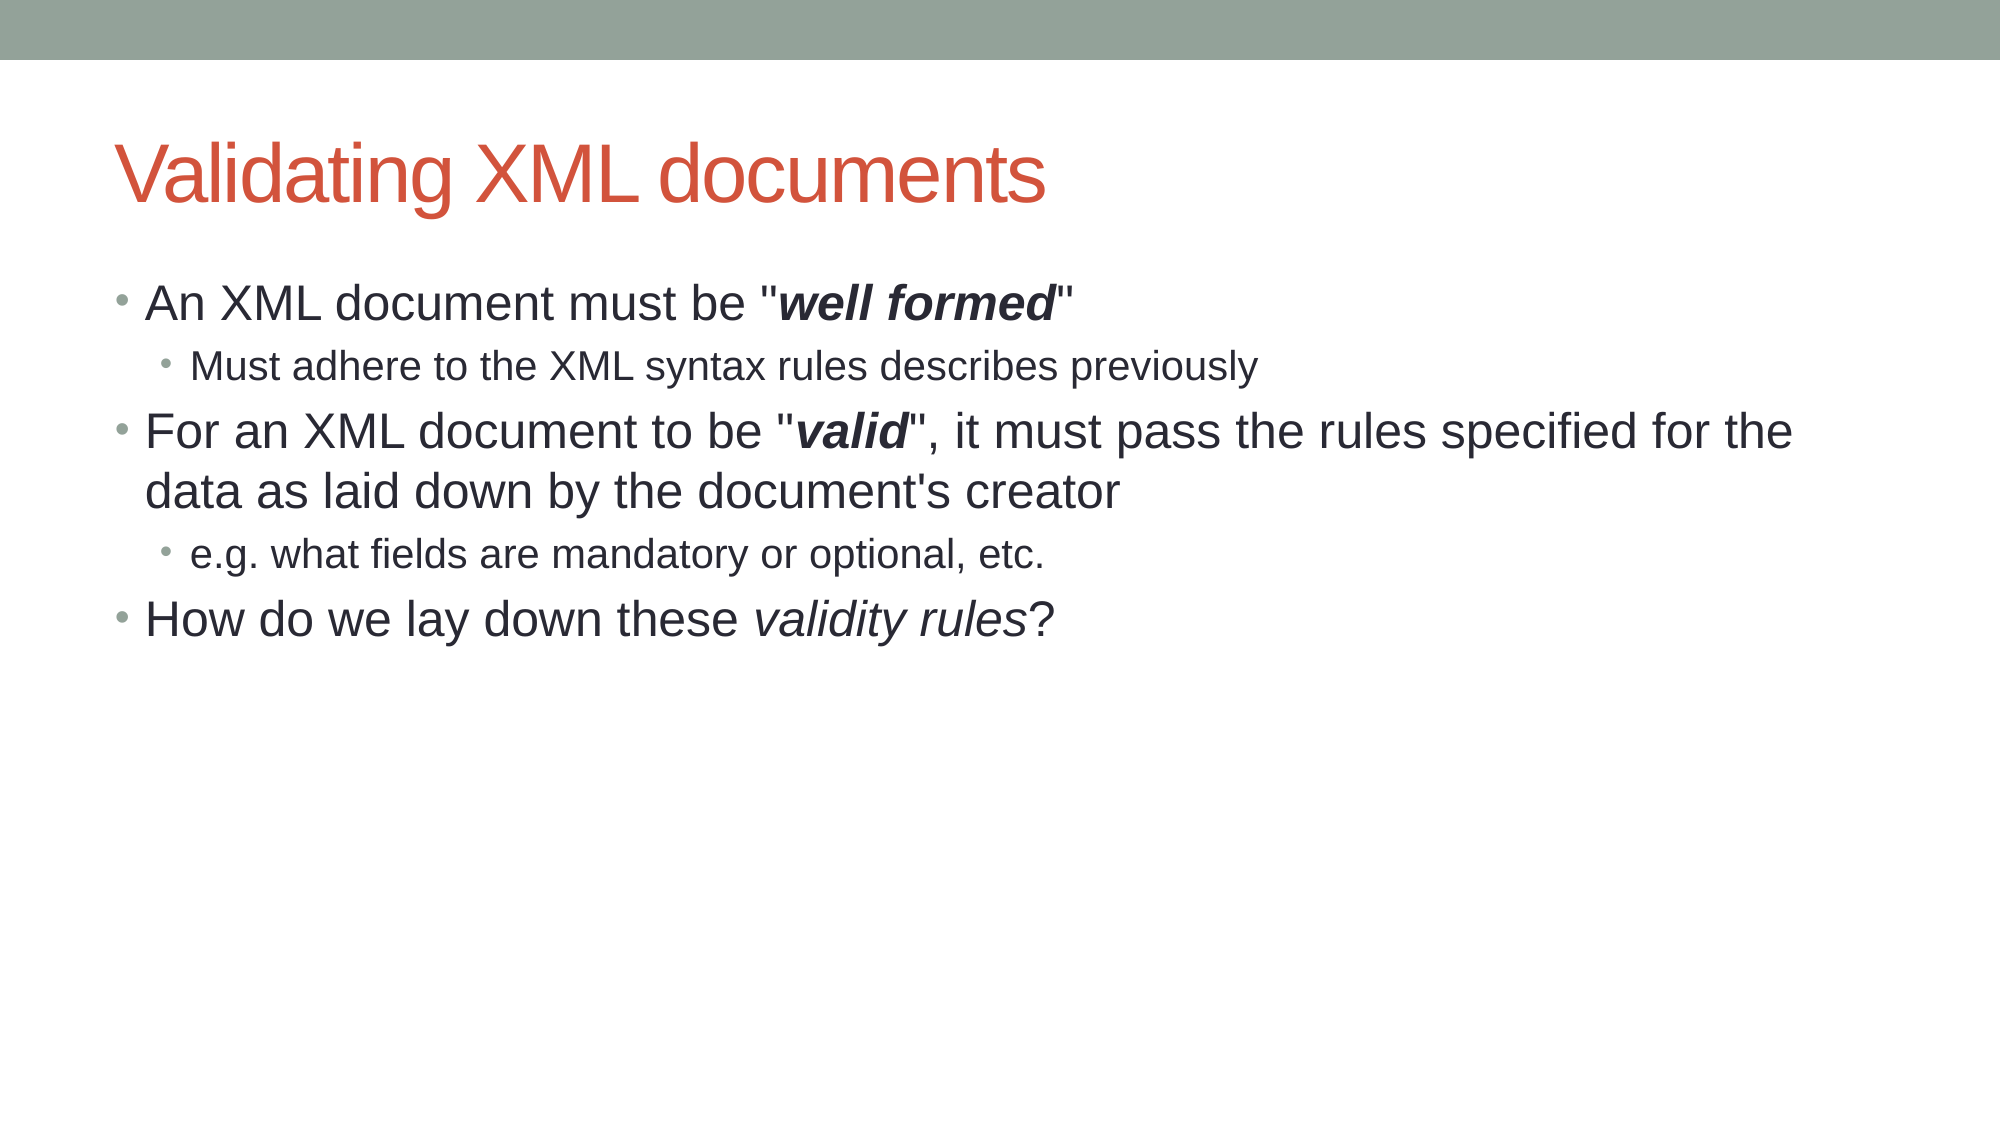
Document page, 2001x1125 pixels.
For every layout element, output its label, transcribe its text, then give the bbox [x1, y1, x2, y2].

title Validating XML documents [99, 87, 1900, 250]
list An XML document must be "well formed" Must adhere to the XML syntax rules describes previously For an XML document to be "valid", it must pass the rules specified for the data as laid down by the document's creator e.g. what fields are mandatory or optional, etc. How do we lay down these validity rules? [99, 262, 1900, 1063]
